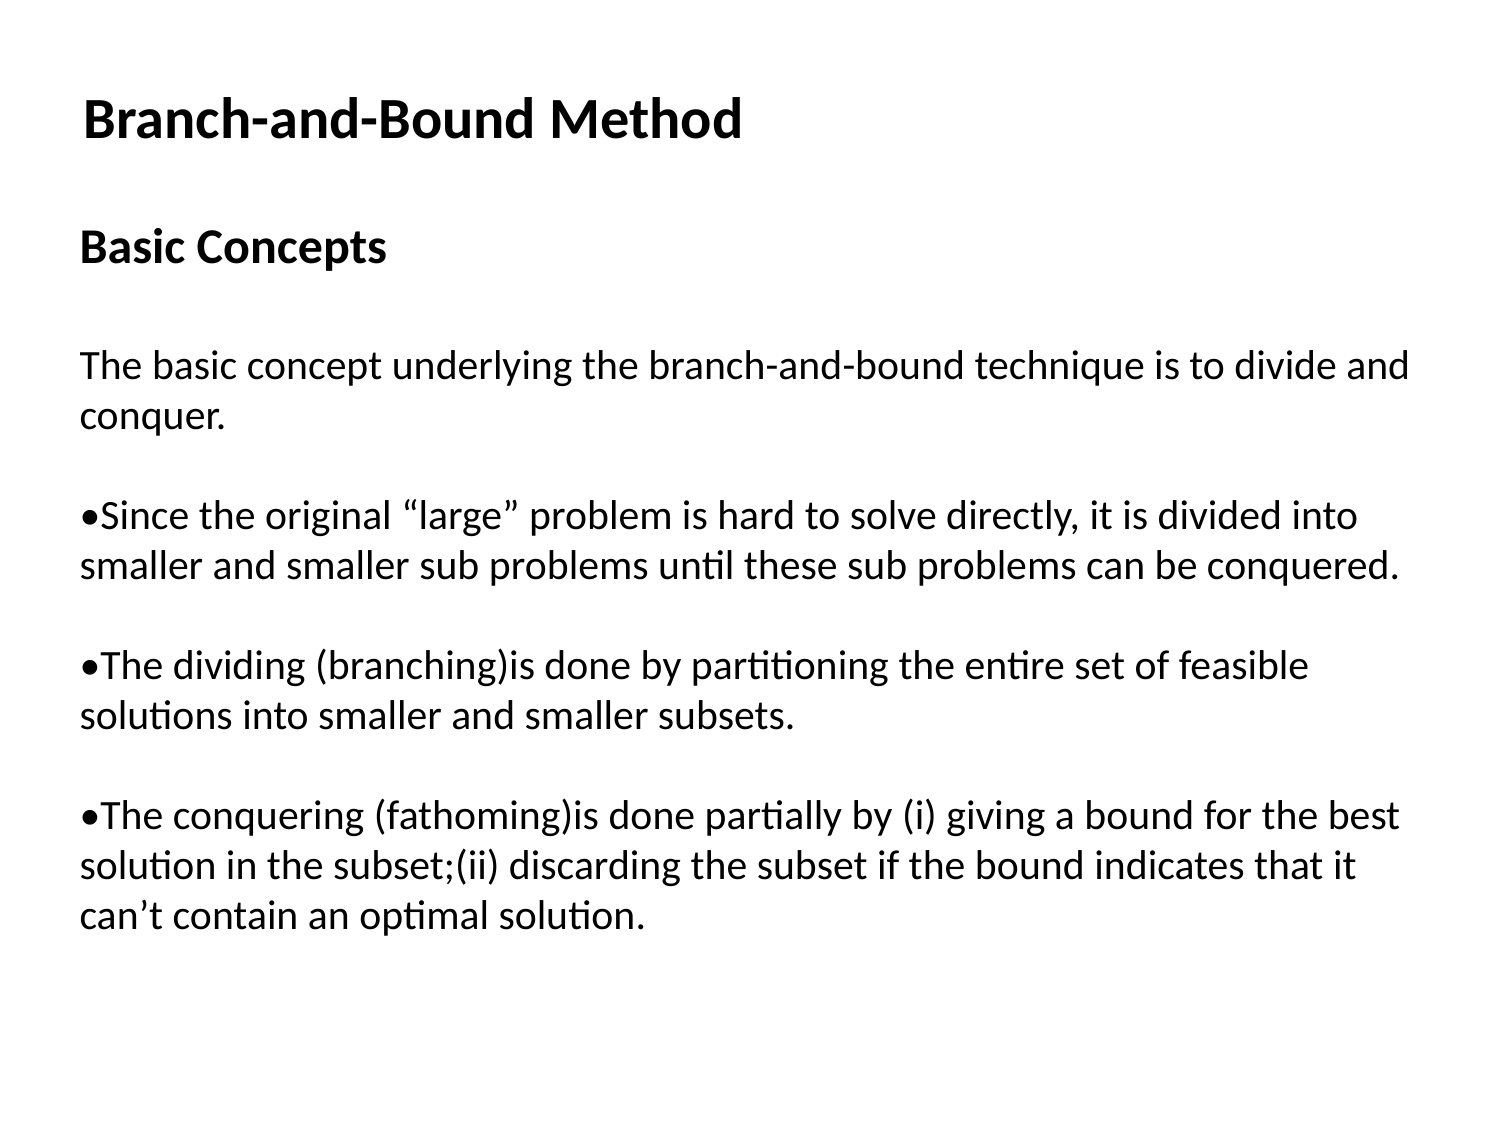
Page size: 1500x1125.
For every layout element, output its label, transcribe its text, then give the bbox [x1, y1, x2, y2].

text_box Basic Concepts [64, 206, 479, 282]
text_box Branch-and-Bound Method [68, 72, 759, 158]
text_box The basic concept underlying the branch-and-bound technique is to divide and conquer. •Since the original “large” problem is hard to solve directly, it is divided into smaller and smaller sub problems until these sub problems can be conquered. •The dividing (branching)is done by partitioning the entire set of feasible solutions into smaller and smaller subsets. •The conquering (fathoming)is done partially by (i) giving a bound for the best solution in the subset;(ii) discarding the subset if the bound indicates that it can’t contain an optimal solution. [64, 330, 1447, 1046]
